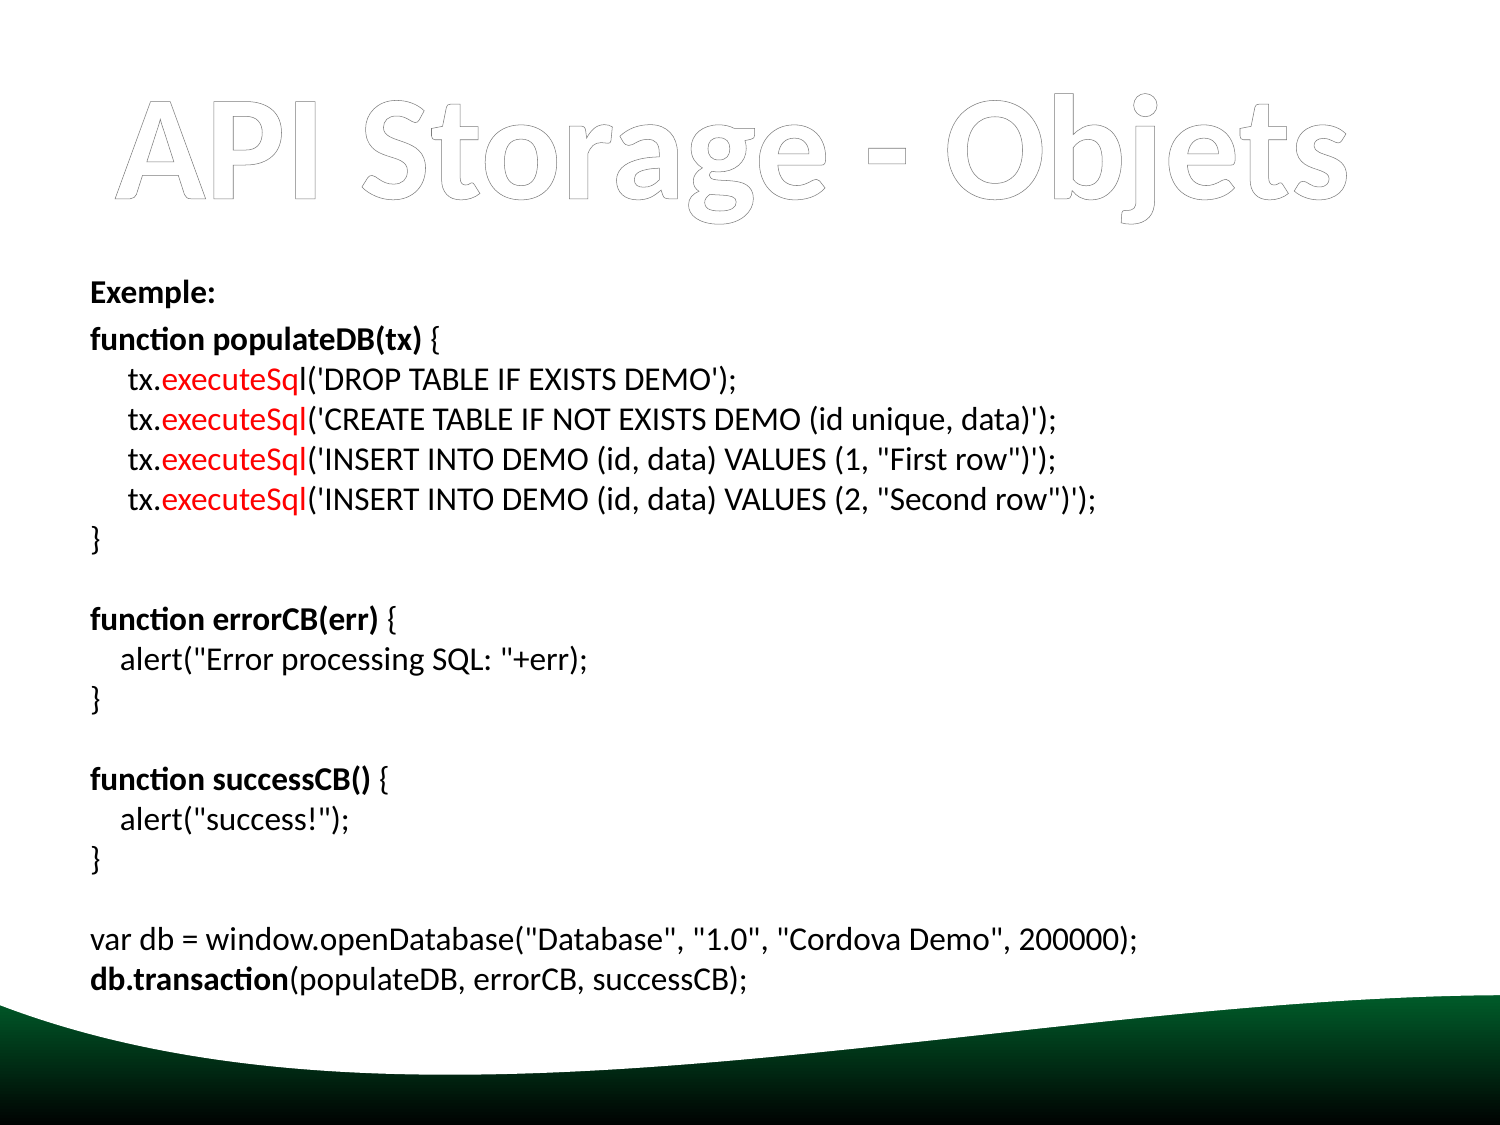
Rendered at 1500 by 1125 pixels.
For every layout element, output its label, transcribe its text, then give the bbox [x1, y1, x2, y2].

title API Storage - Objets [75, 45, 1425, 233]
text_box [0, 992, 1500, 1125]
list Exemple: function populateDB(tx) { tx.executeSql('DROP TABLE IF EXISTS DEMO'); tx.executeSql('CREATE TABLE IF NOT EXISTS DEMO (id unique, data)'); tx.executeSql('INSERT INTO DEMO (id, data) VALUES (1, "First row")'); tx.executeSql('INSERT INTO DEMO (id, data) VALUES (2, "Second row")'); } function errorCB(err) { alert("Error processing SQL: "+err); } function successCB() { alert("success!"); } var db = window.openDatabase("Database", "1.0", "Cordova Demo", 200000); db.transaction(populateDB, errorCB, successCB); [75, 262, 1425, 1059]
